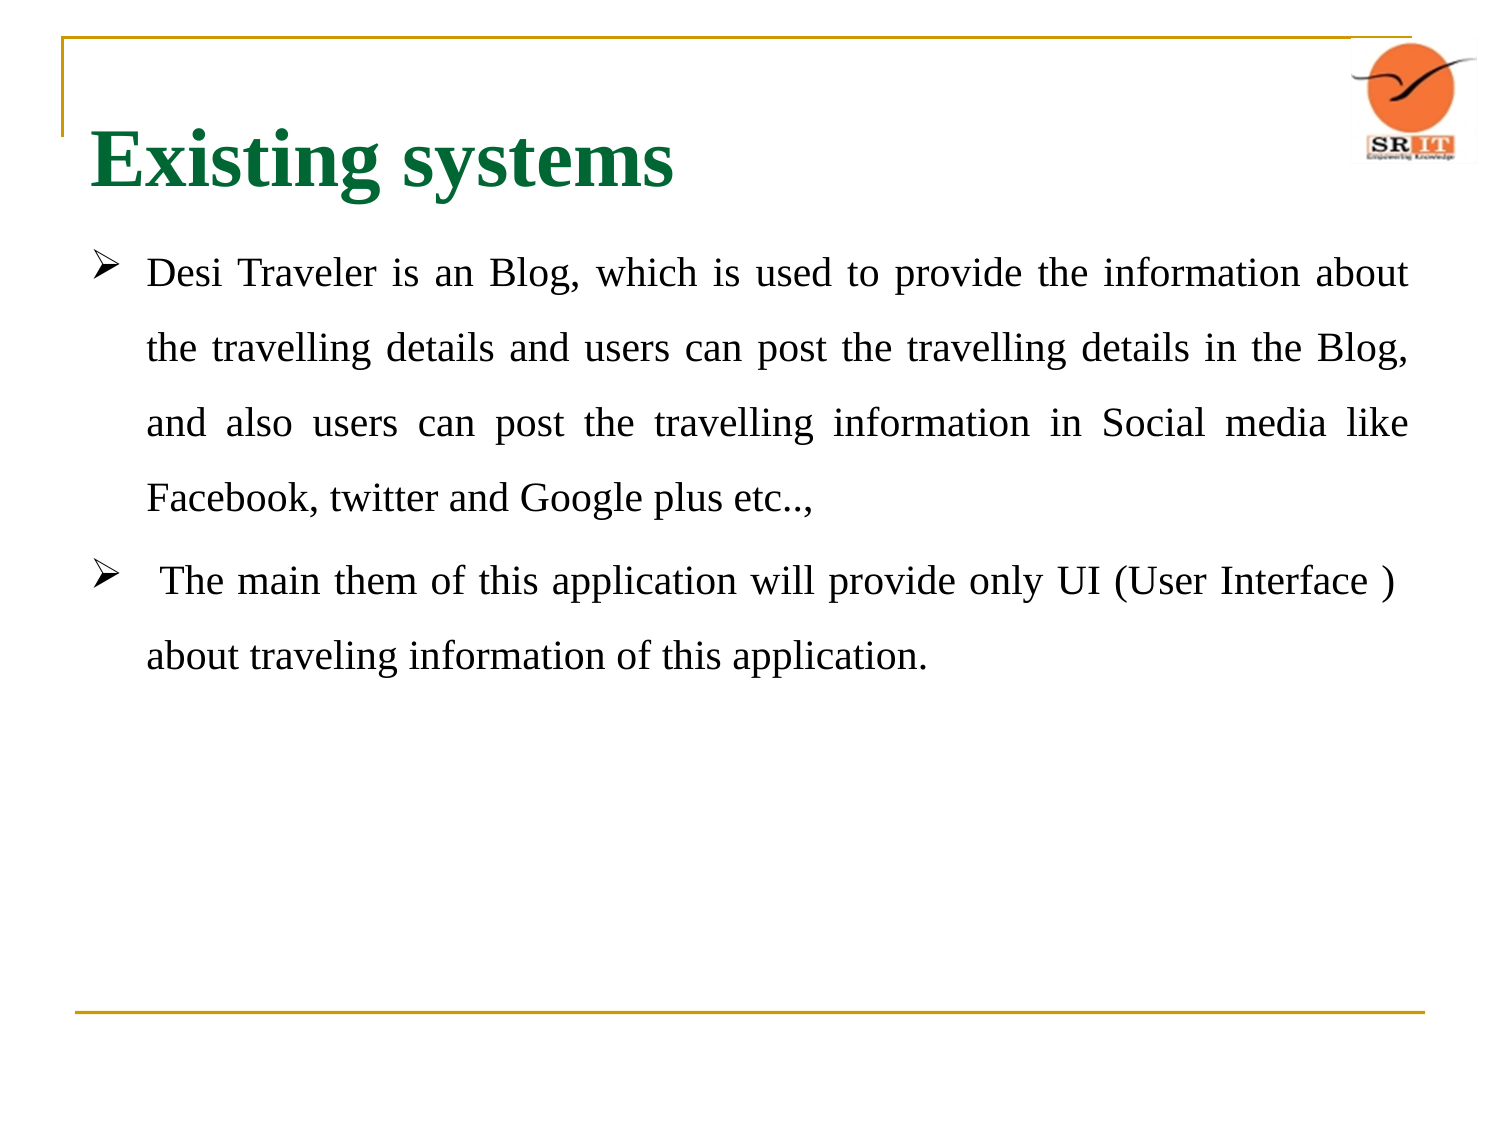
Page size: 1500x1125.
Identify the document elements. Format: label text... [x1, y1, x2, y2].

title Existing systems [74, 45, 1426, 163]
list Desi Traveler is an Blog, which is used to provide the information about the travelling details and users can post the travelling details in the Blog, and also users can post the travelling information in Social media like Facebook, twitter and Google plus etc.., The main them of this application will provide only UI (User Interface ) about traveling information of this application. [74, 212, 1426, 1006]
picture [1350, 37, 1478, 165]
